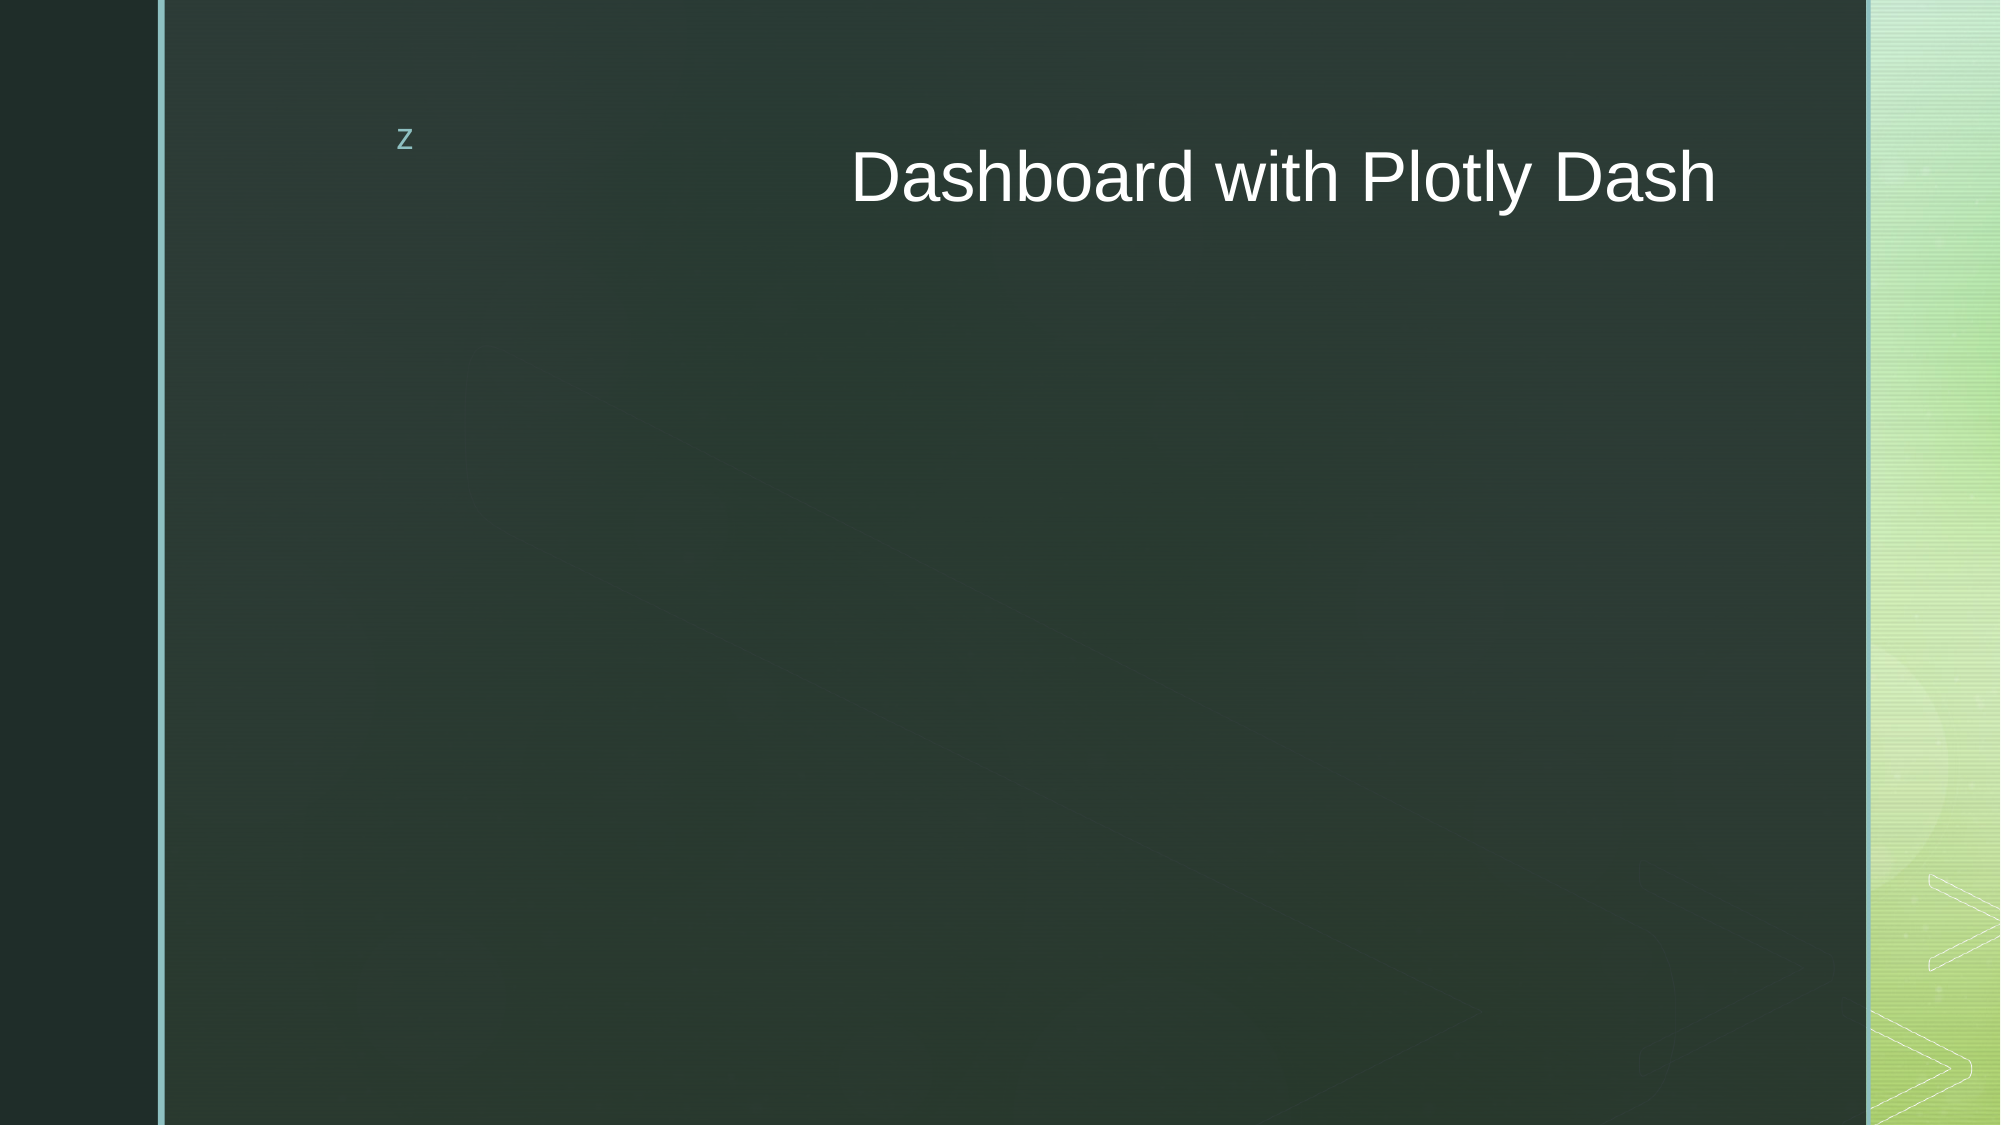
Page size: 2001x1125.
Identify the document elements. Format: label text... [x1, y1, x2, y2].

picture [1871, 0, 2001, 1125]
title Dashboard with Plotly Dash [428, 132, 1734, 310]
